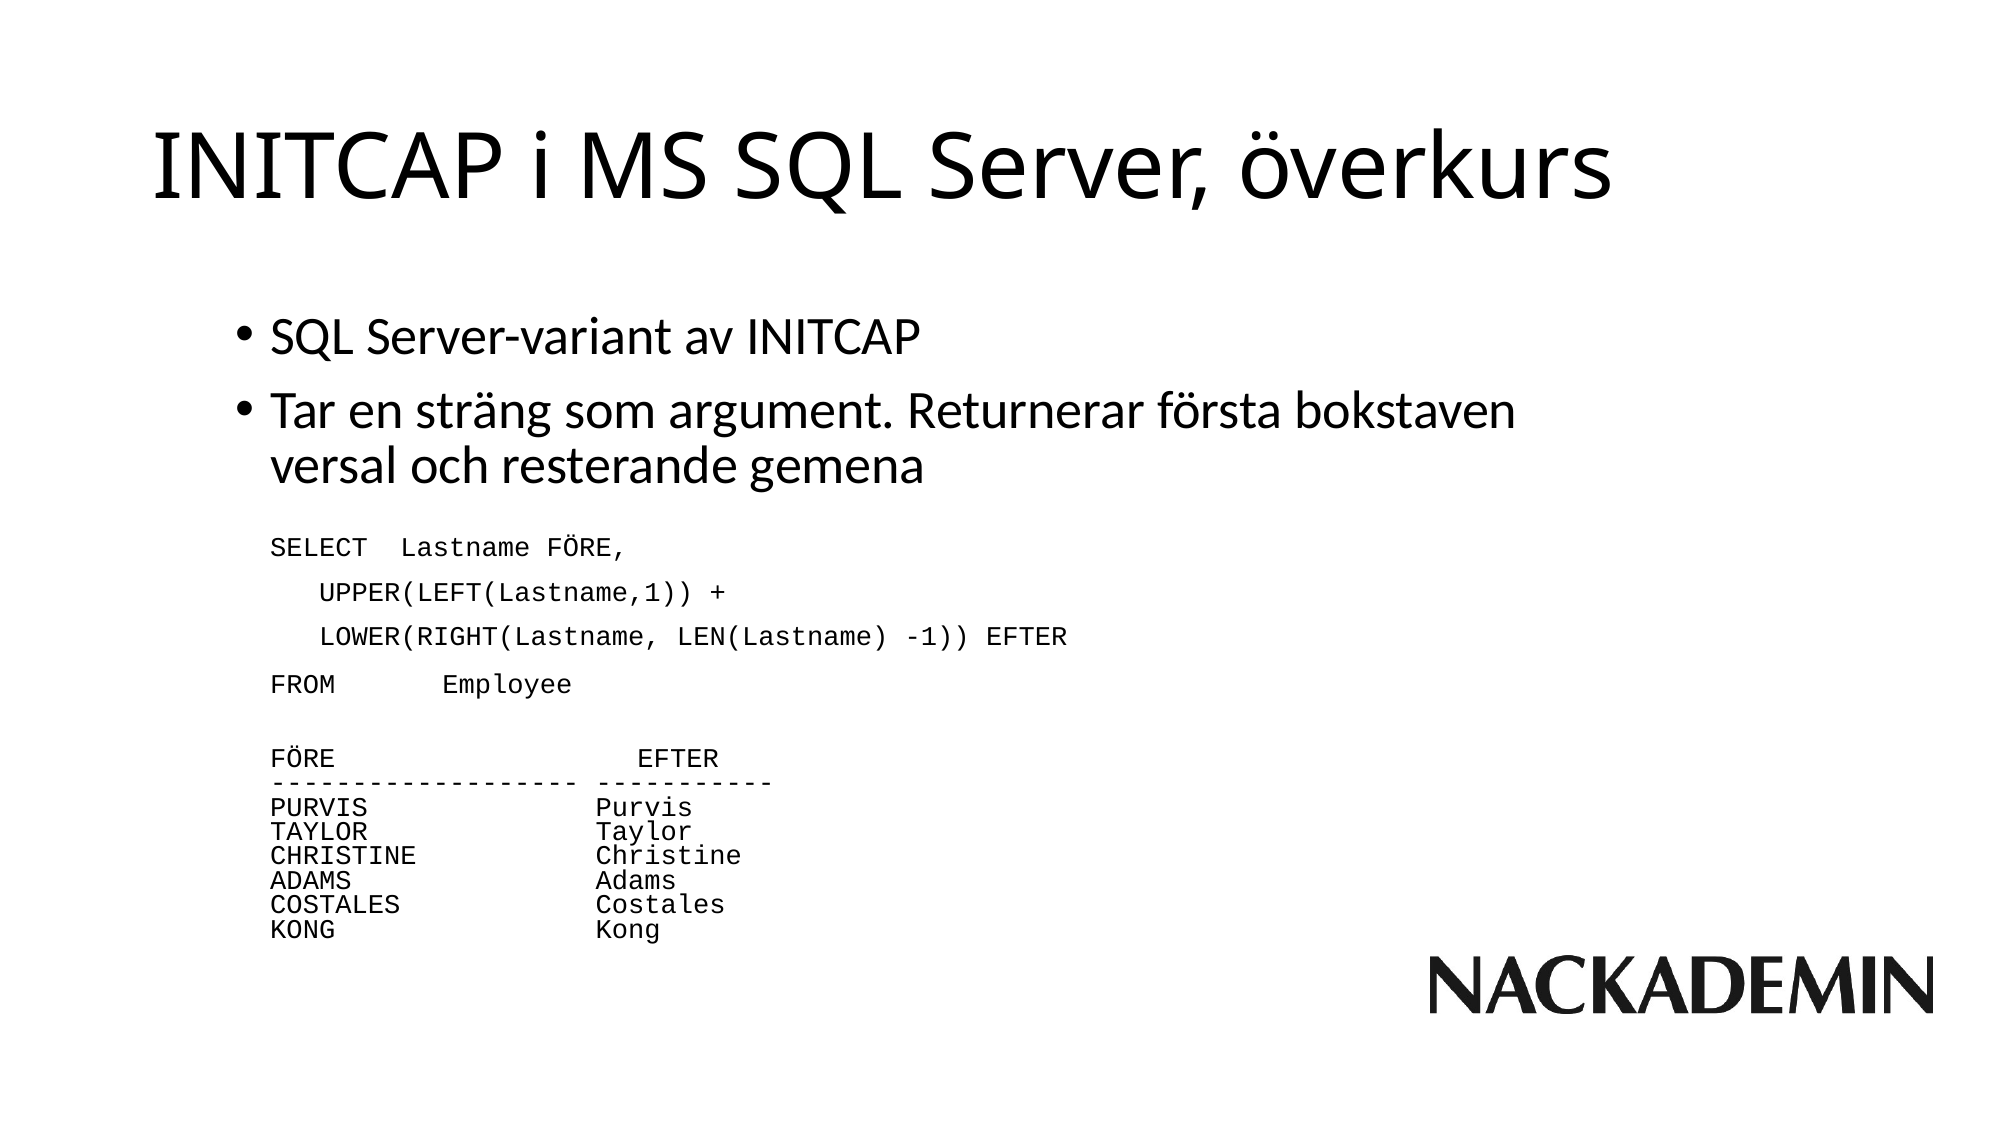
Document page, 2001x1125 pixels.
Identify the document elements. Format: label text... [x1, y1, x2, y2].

title INITCAP i MS SQL Server, överkurs [137, 59, 1863, 278]
picture [1429, 955, 1933, 1014]
list SQL Server-variant av INITCAP Tar en sträng som argument. Returnerar första bokstaven versal och resterande gemena SELECT Lastname FÖRE, UPPER(LEFT(Lastname,1)) + LOWER(RIGHT(Lastname, LEN(Lastname) -1)) EFTER FROM Employee FÖRE EFTER ------------------- ----------- PURVIS Purvis TAYLOR Taylor CHRISTINE Christine ADAMS Adams COSTALES Costales KONG Kong [220, 302, 1591, 953]
